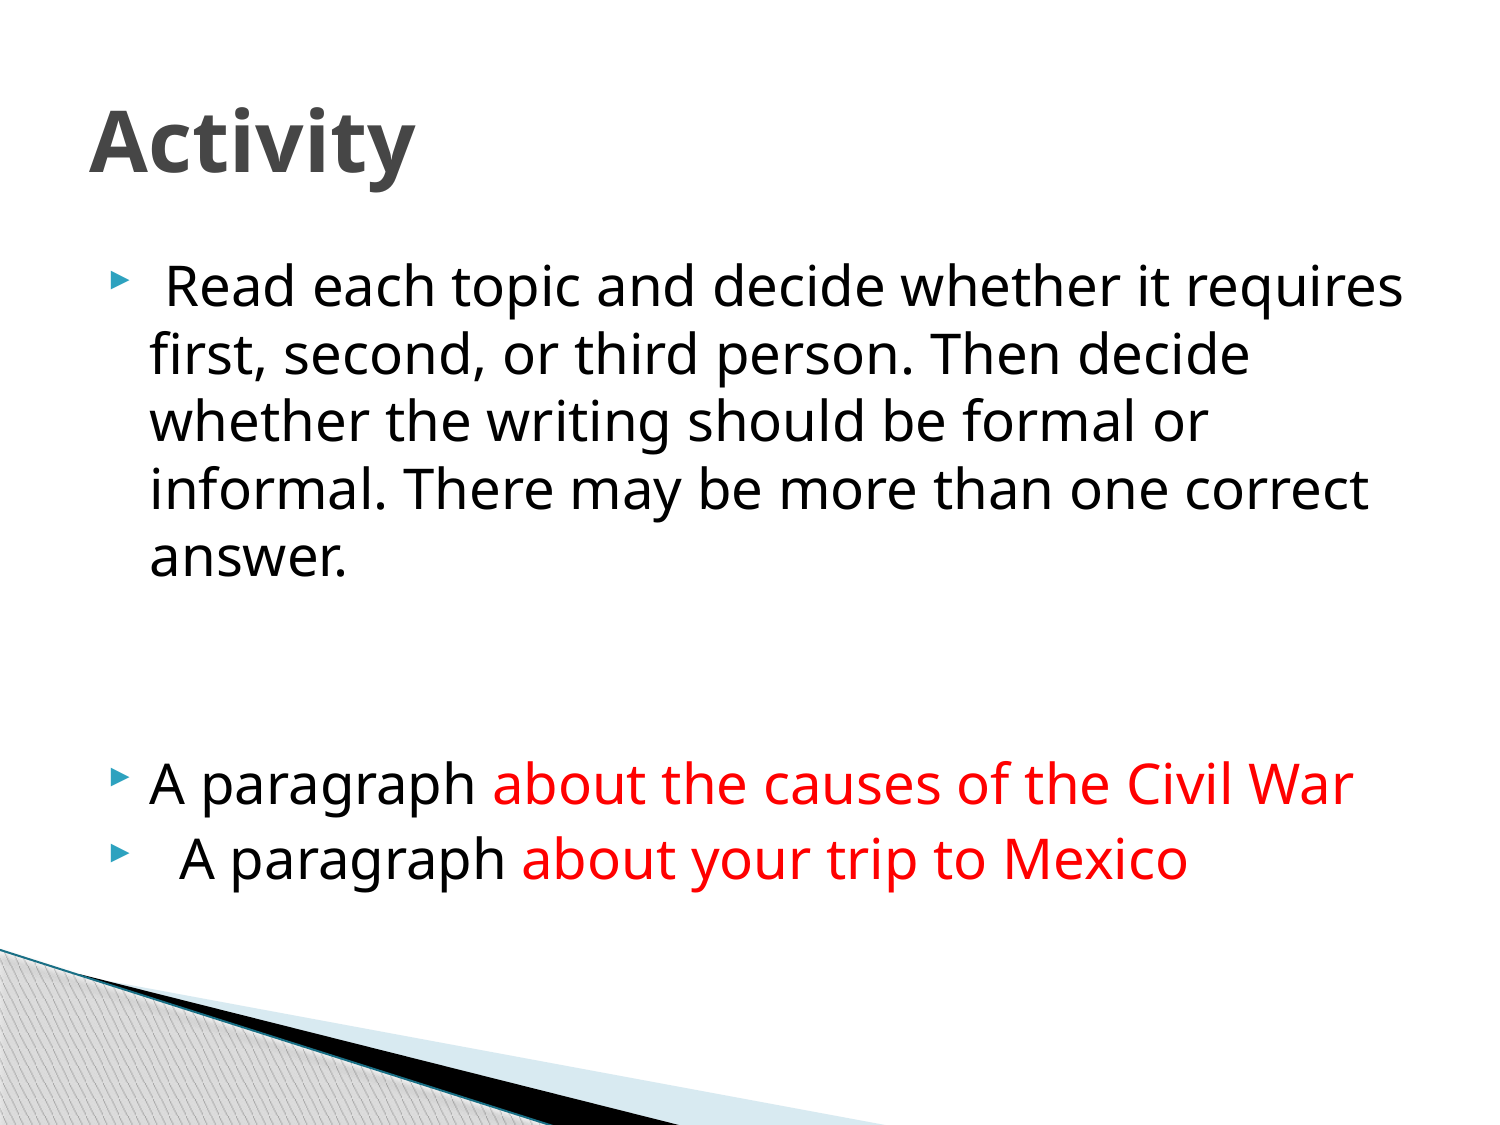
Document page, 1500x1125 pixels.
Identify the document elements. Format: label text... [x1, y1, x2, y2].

title Activity [75, 45, 1425, 233]
list Read each topic and decide whether it requires first, second, or third person. Then decide whether the writing should be formal or informal. There may be more than one correct answer. A paragraph about the causes of the Civil War A paragraph about your trip to Mexico [75, 243, 1425, 986]
